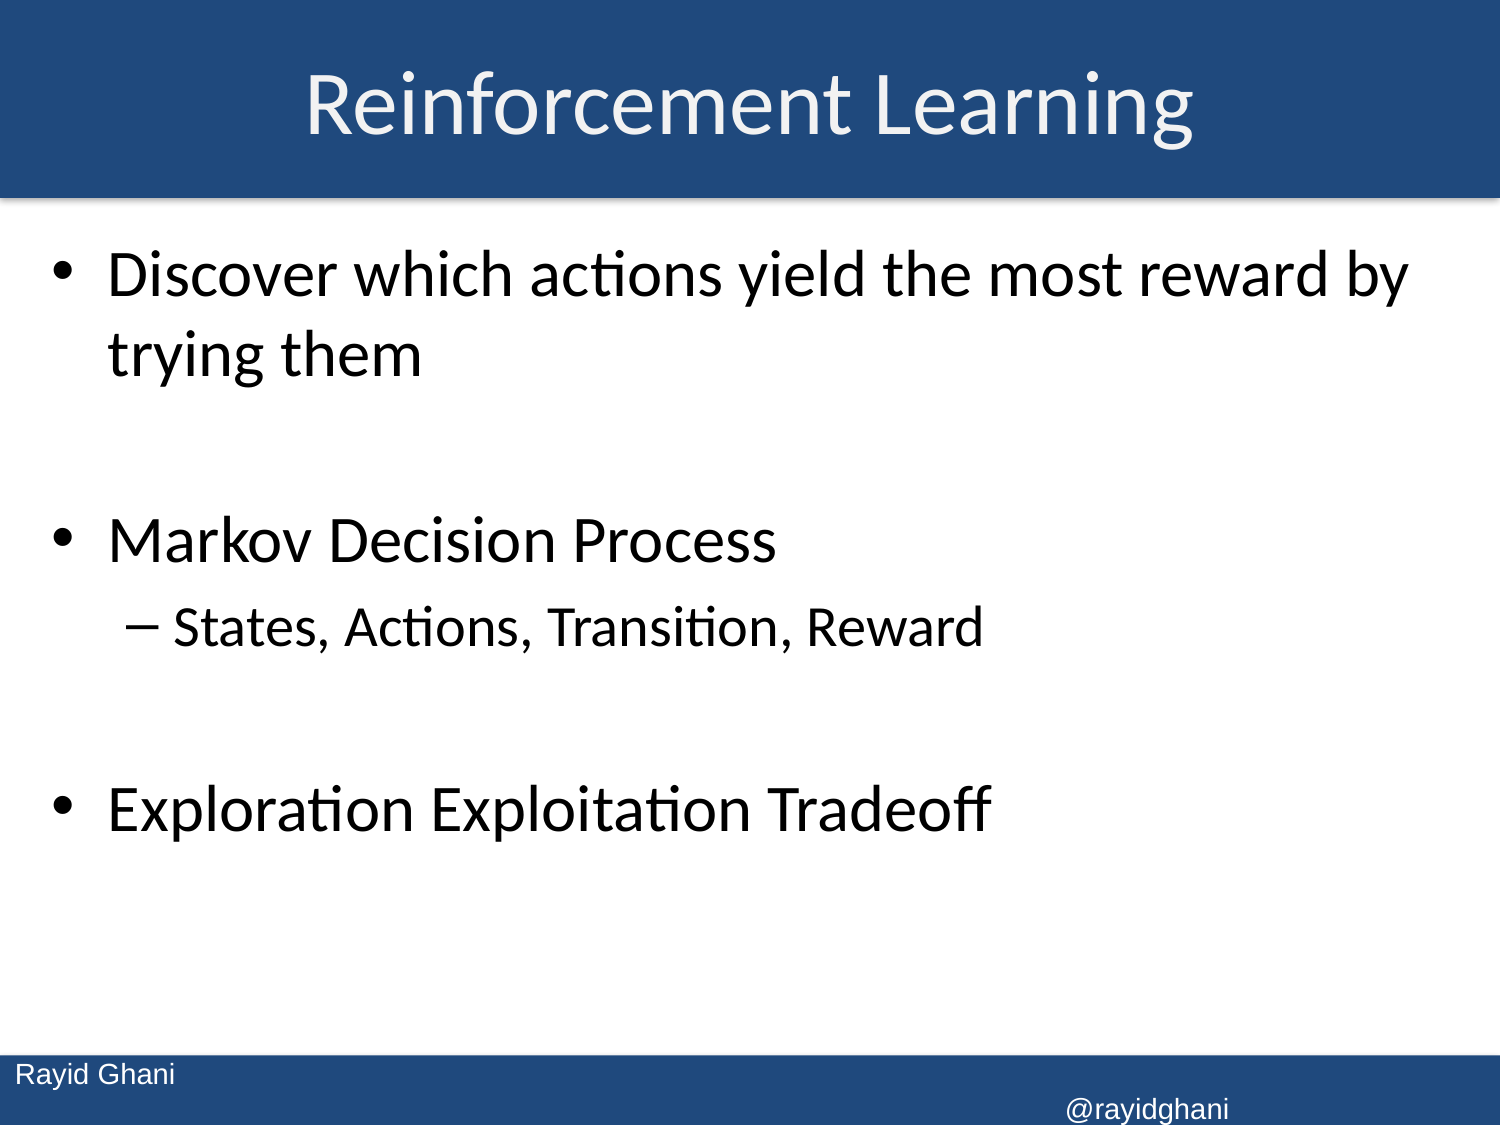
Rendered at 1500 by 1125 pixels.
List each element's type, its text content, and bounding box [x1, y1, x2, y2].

title Reinforcement Learning [0, 3, 1500, 192]
list Discover which actions yield the most reward by trying them Markov Decision Process States, Actions, Transition, Reward Exploration Exploitation Tradeoff [36, 222, 1472, 1035]
